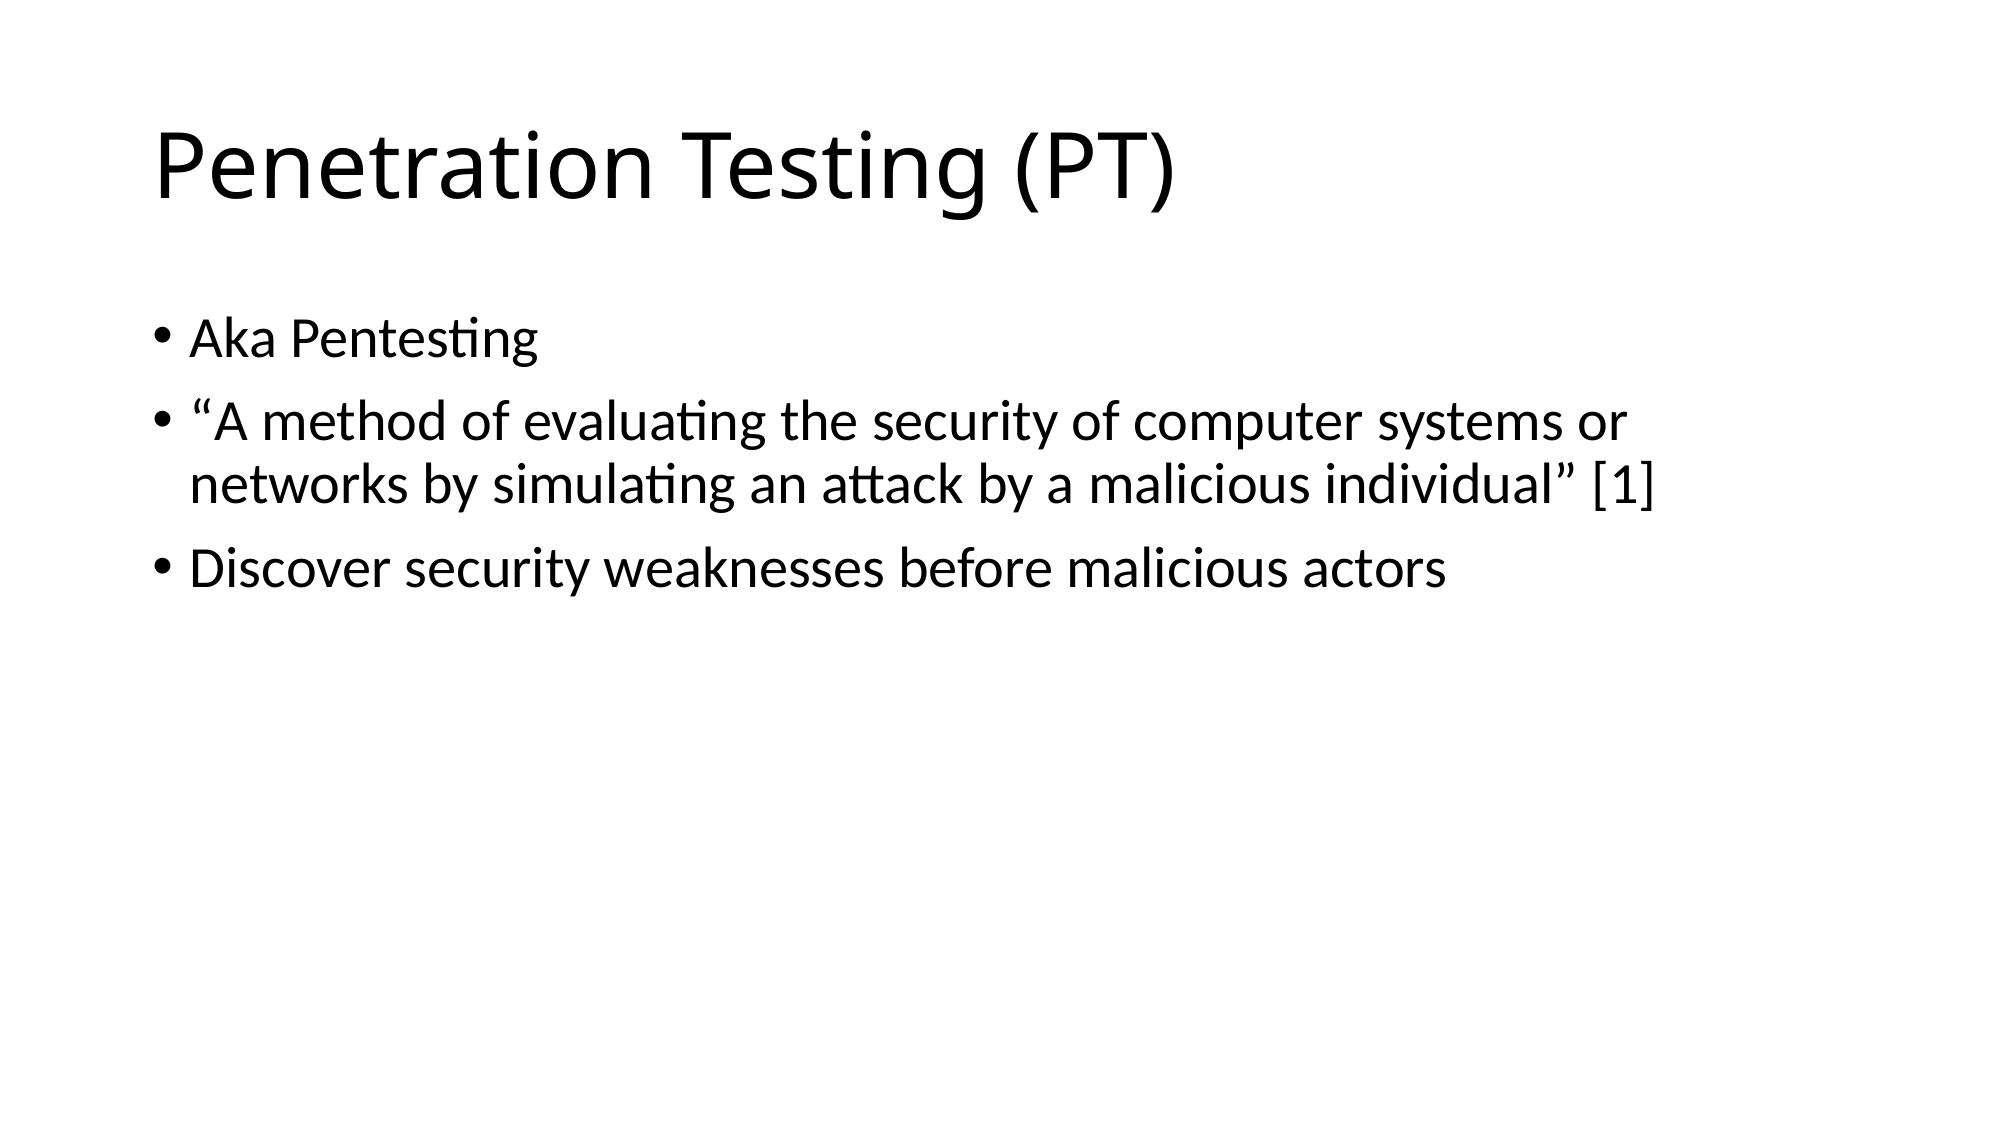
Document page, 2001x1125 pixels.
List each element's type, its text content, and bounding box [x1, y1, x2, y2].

list Aka Pentesting “A method of evaluating the security of computer systems or networks by simulating an attack by a malicious individual” [1] Discover security weaknesses before malicious actors [137, 299, 1863, 1014]
title Penetration Testing (PT) [137, 59, 1863, 278]
